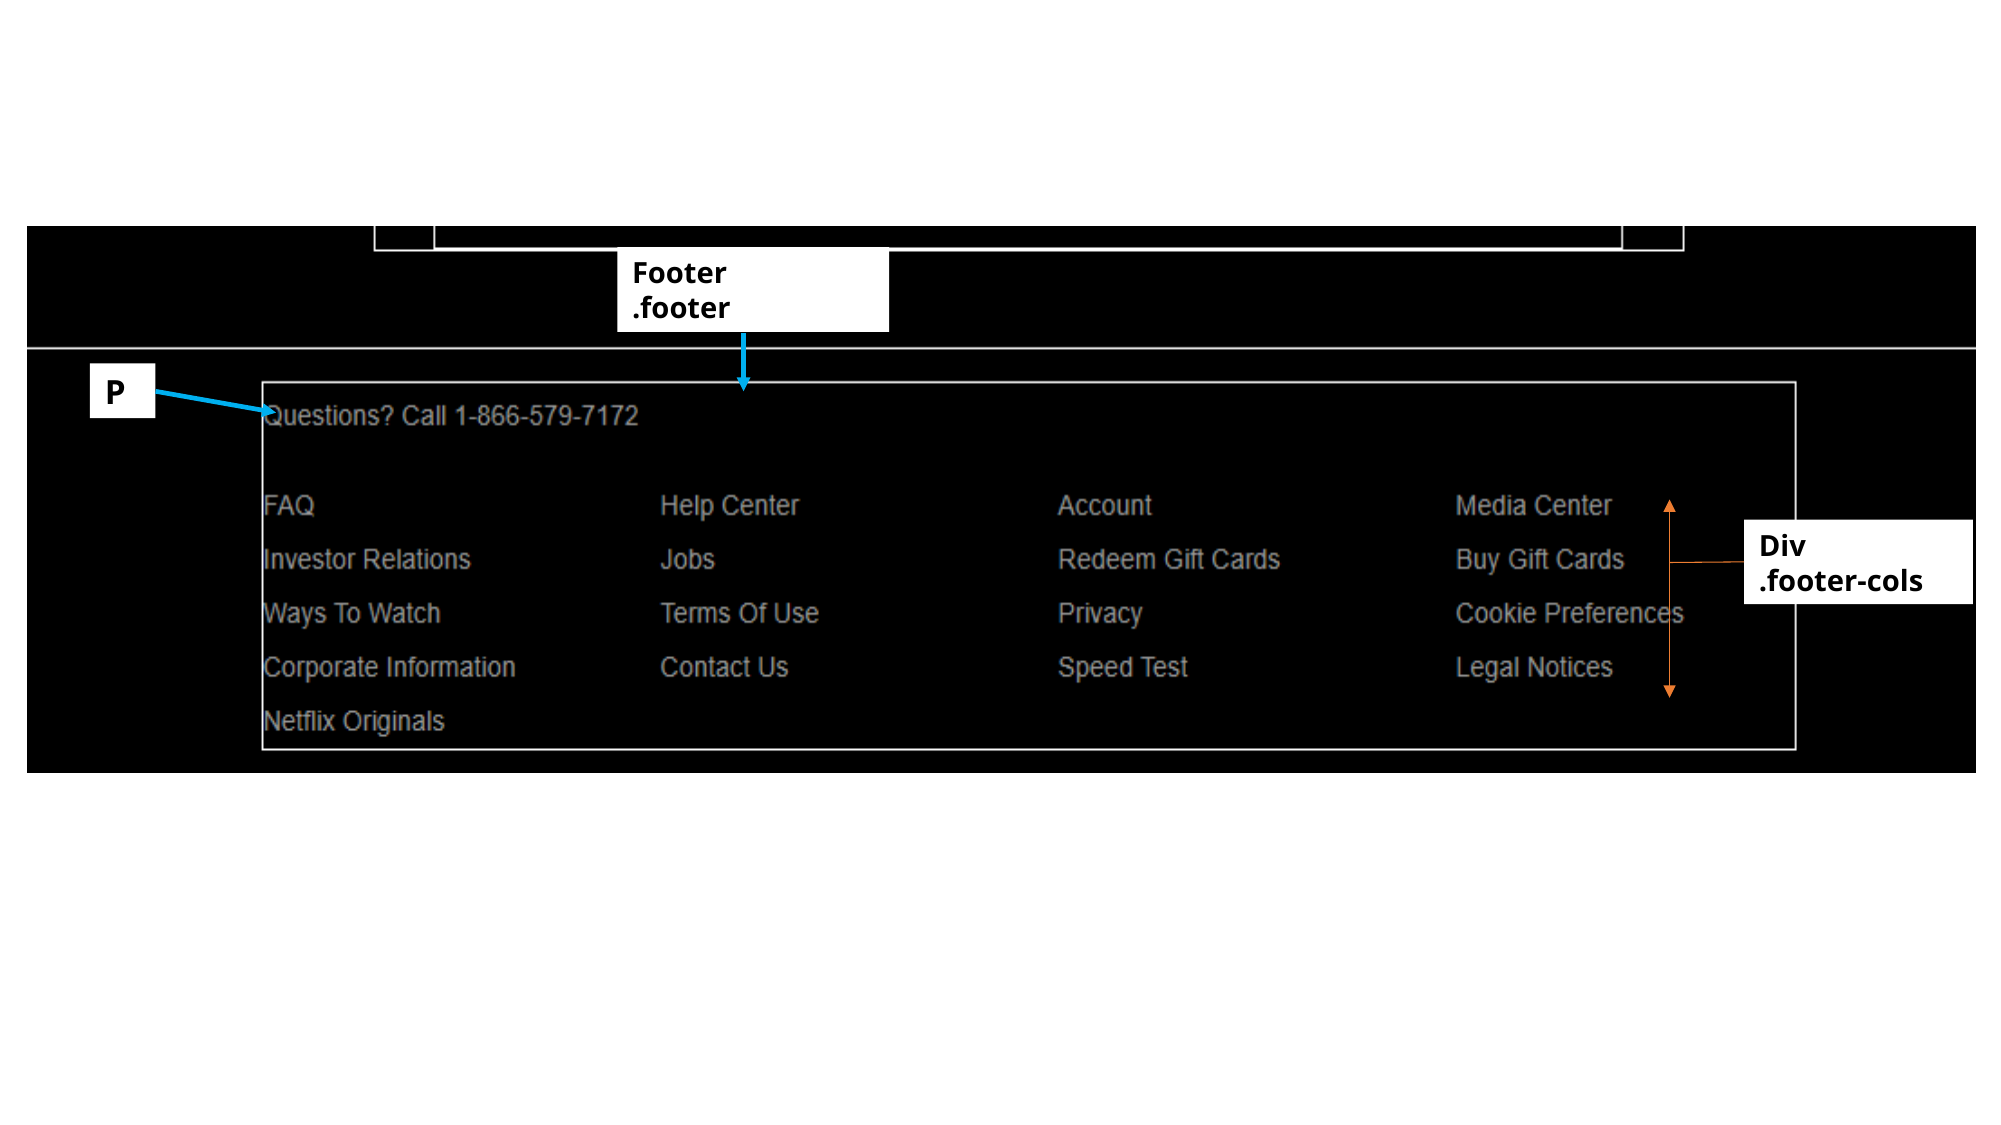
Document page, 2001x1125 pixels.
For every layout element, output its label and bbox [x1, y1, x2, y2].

picture [27, 225, 1976, 773]
text_box [155, 391, 277, 413]
